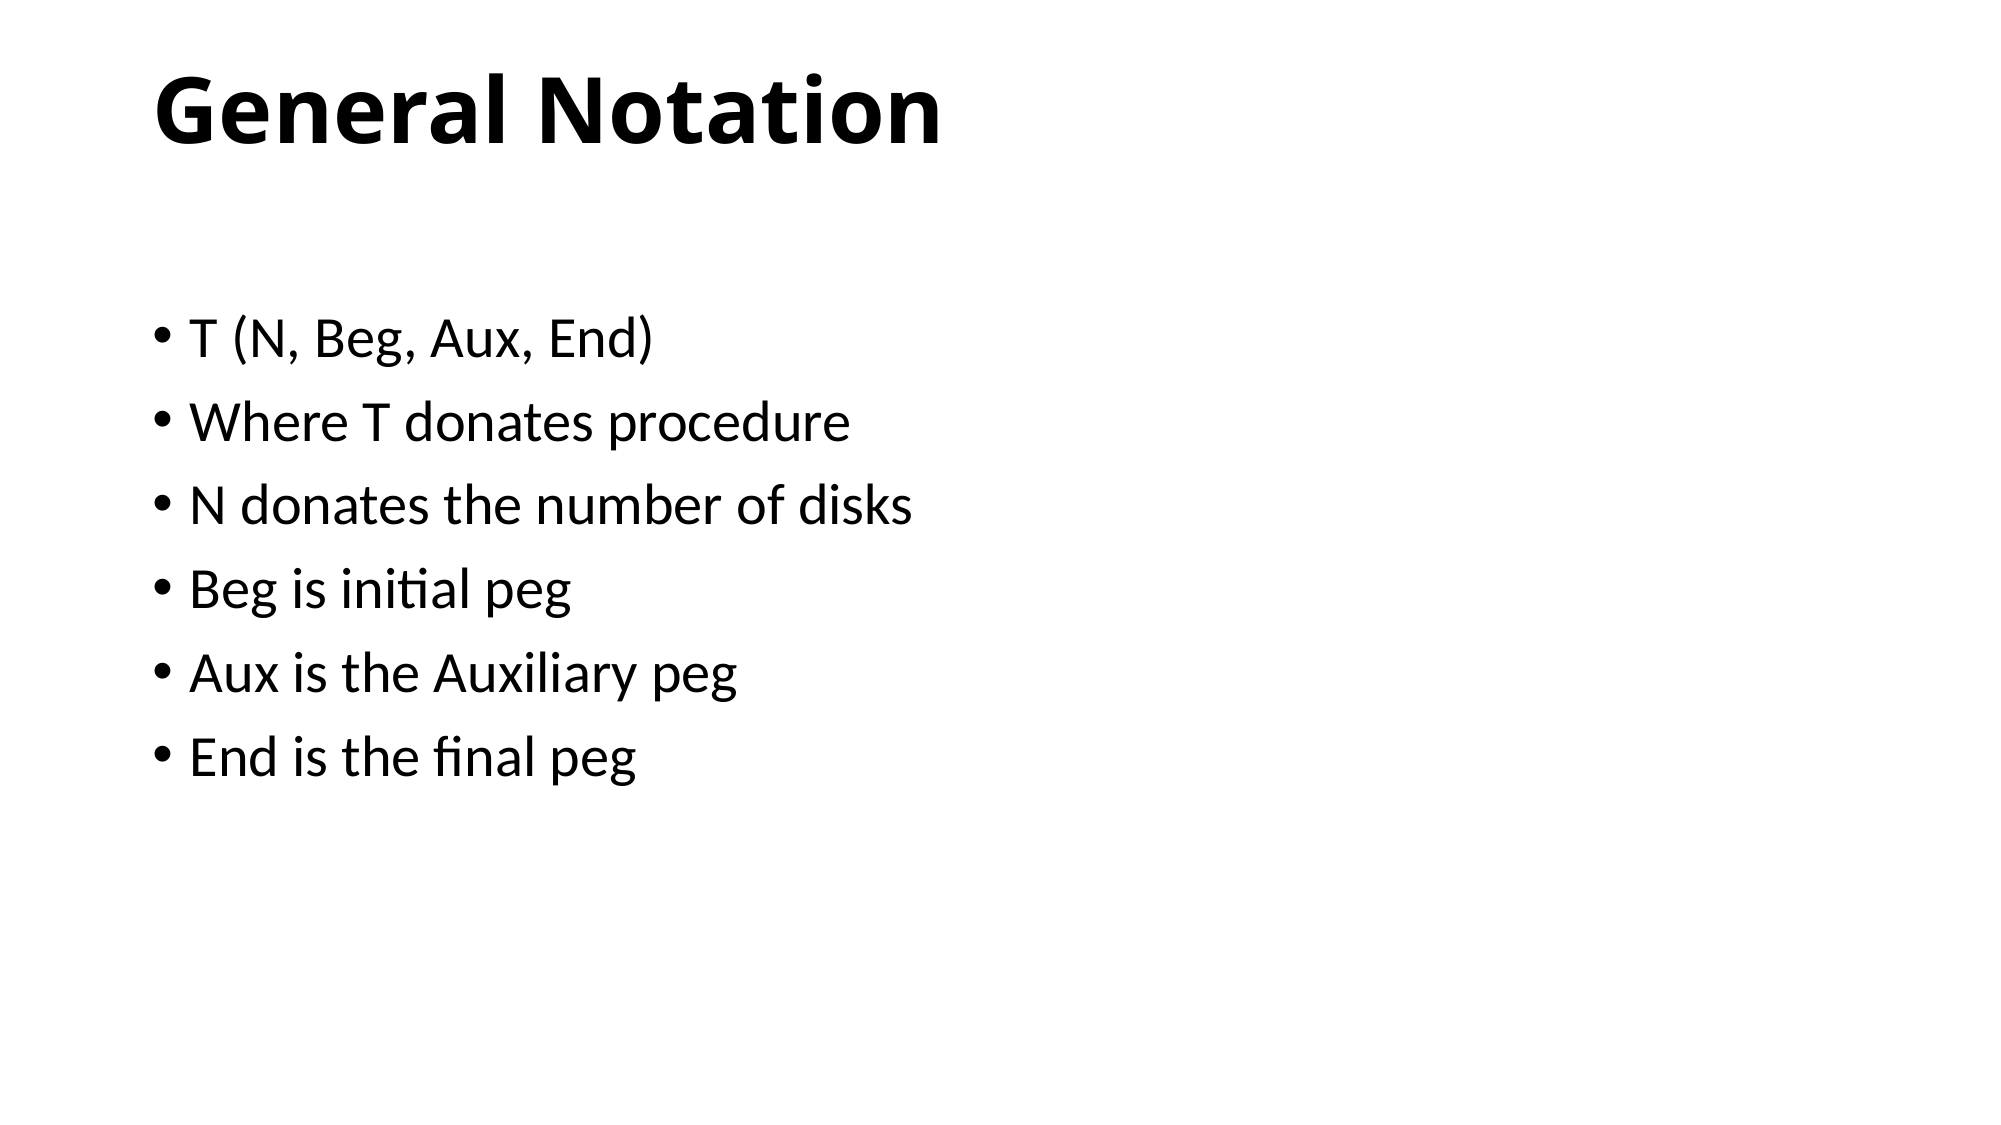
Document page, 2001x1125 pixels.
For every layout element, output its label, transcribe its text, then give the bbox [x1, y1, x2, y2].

list T (N, Beg, Aux, End) Where T donates procedure N donates the number of disks Beg is initial peg Aux is the Auxiliary peg End is the final peg [137, 299, 1863, 1014]
title General Notation [137, 59, 1863, 278]
